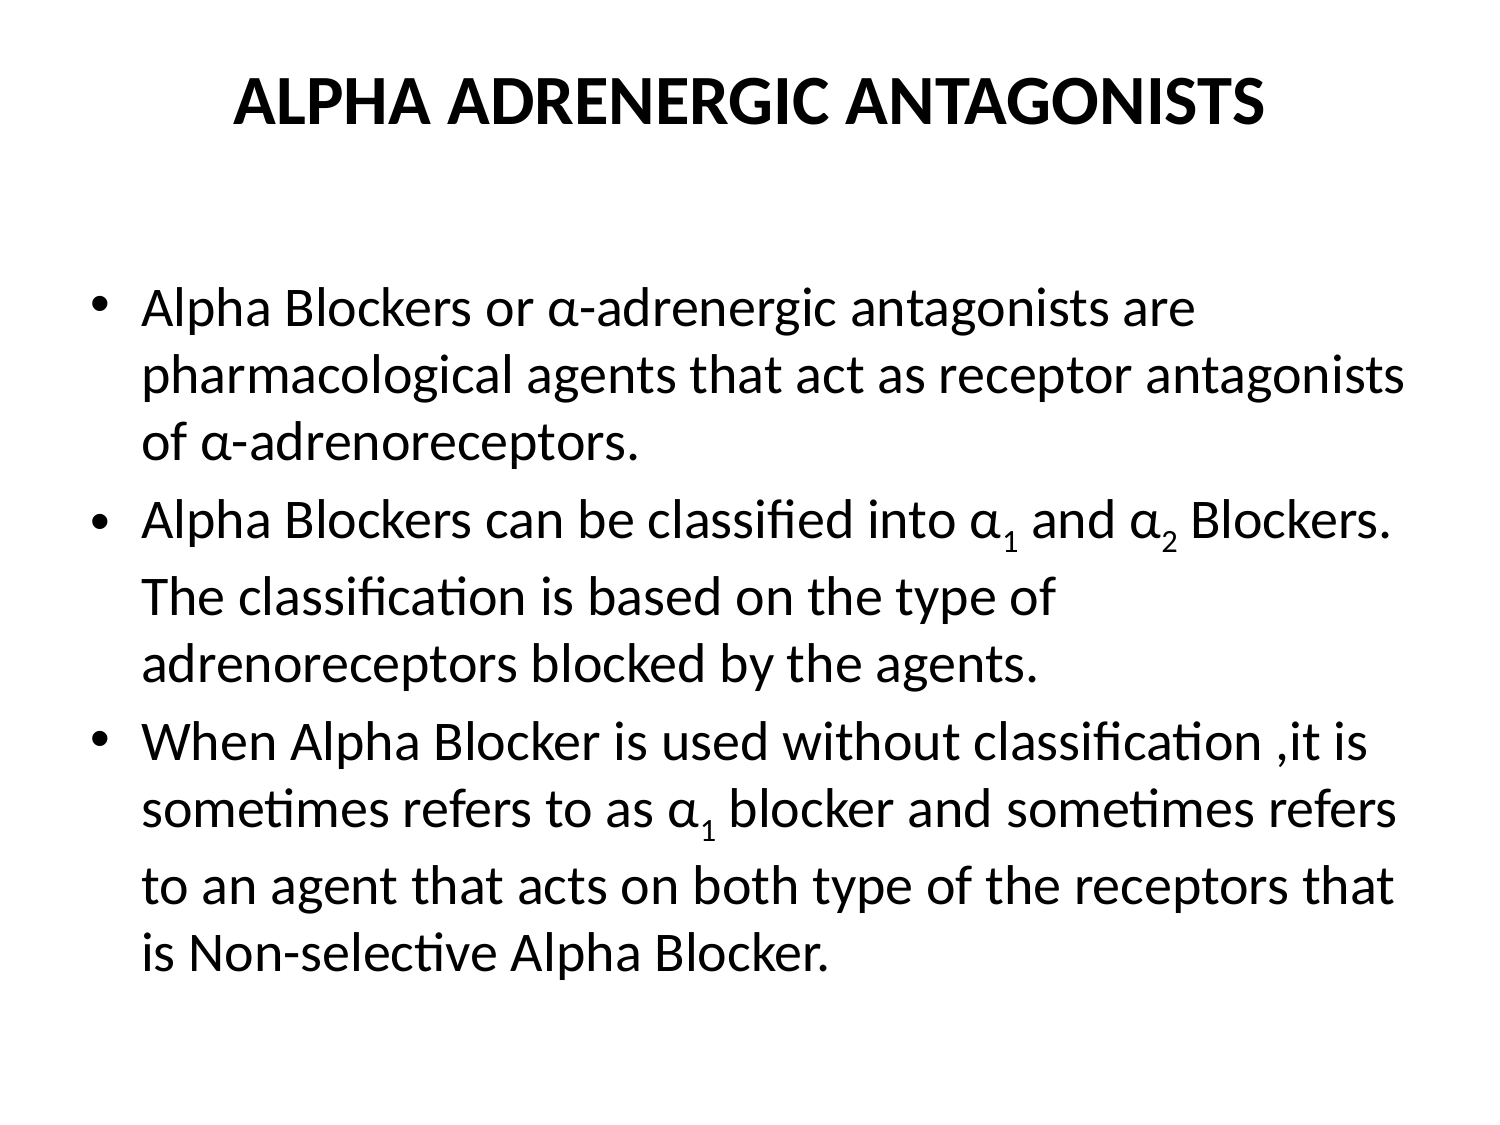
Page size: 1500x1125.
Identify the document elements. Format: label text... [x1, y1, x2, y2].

list Alpha Blockers or α-adrenergic antagonists are pharmacological agents that act as receptor antagonists of α-adrenoreceptors. Alpha Blockers can be classified into α1 and α2 Blockers. The classification is based on the type of adrenoreceptors blocked by the agents. When Alpha Blocker is used without classification ,it is sometimes refers to as α1 blocker and sometimes refers to an agent that acts on both type of the receptors that is Non-selective Alpha Blocker. [75, 262, 1425, 1005]
title ALPHA ADRENERGIC ANTAGONISTS [75, 45, 1425, 233]
